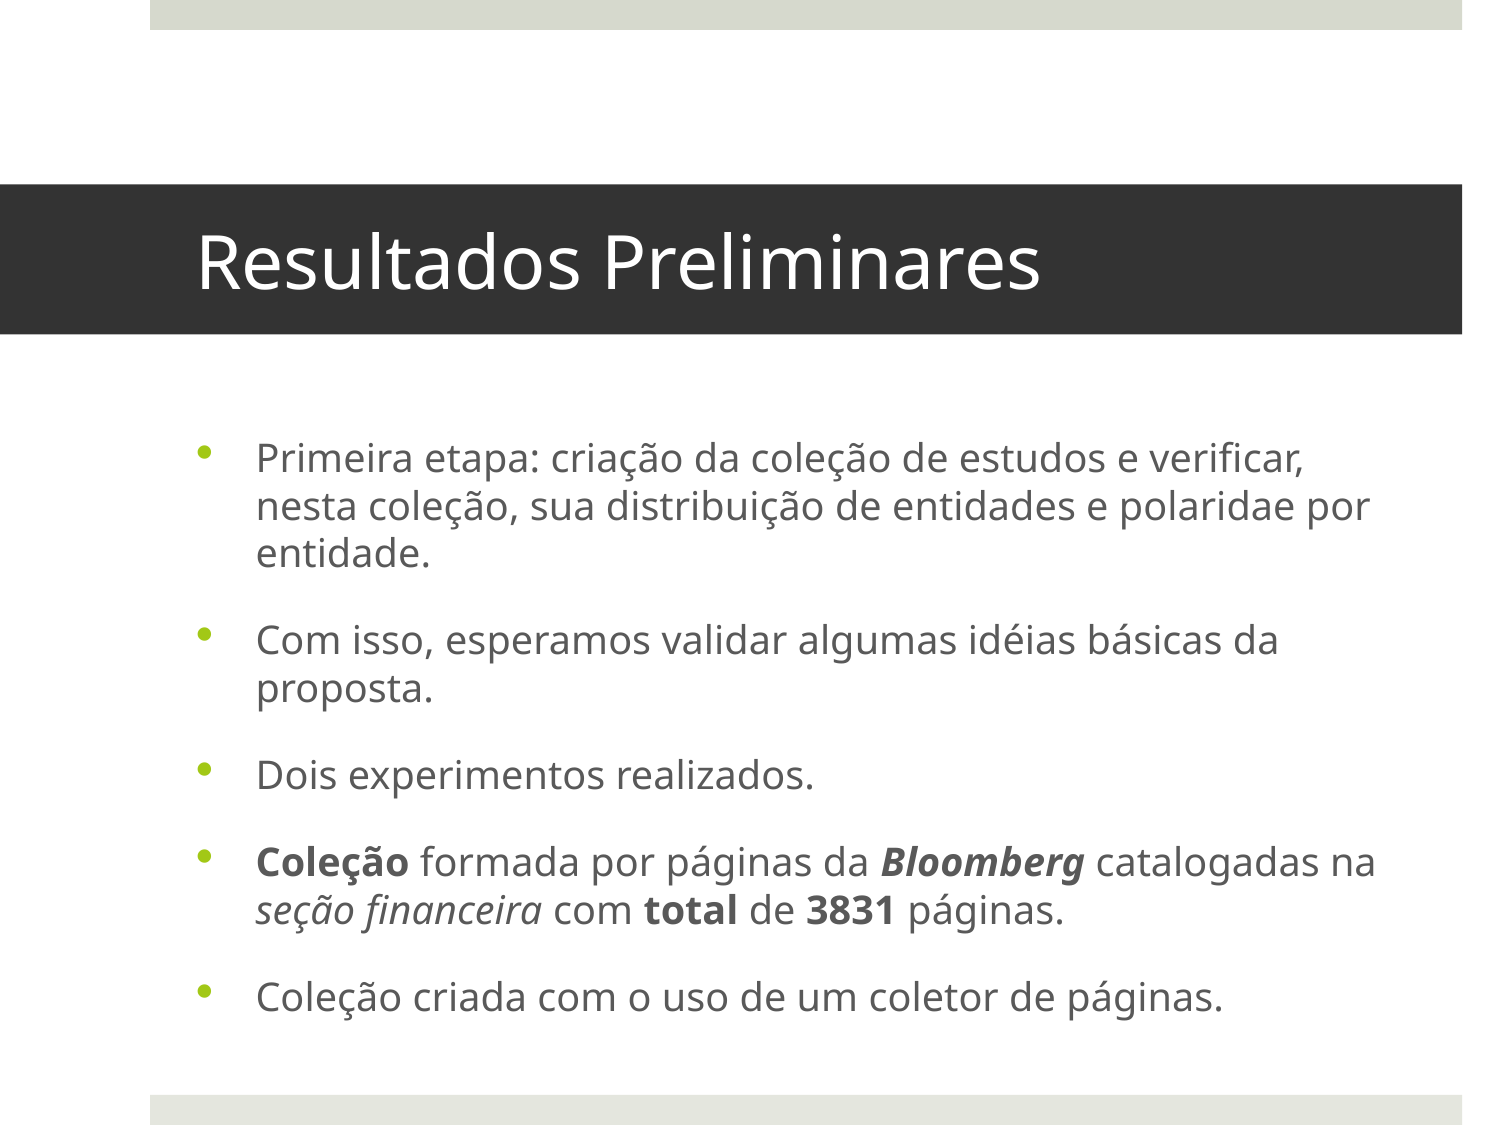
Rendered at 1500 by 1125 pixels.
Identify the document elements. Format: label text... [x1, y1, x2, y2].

title Resultados Preliminares [0, 184, 1463, 335]
list Primeira etapa: criação da coleção de estudos e verificar, nesta coleção, sua distribuição de entidades e polaridae por entidade. Com isso, esperamos validar algumas idéias básicas da proposta. Dois experimentos realizados. Coleção formada por páginas da Bloomberg catalogadas na seção financeira com total de 3831 páginas. Coleção criada com o uso de um coletor de páginas. [182, 425, 1432, 1028]
